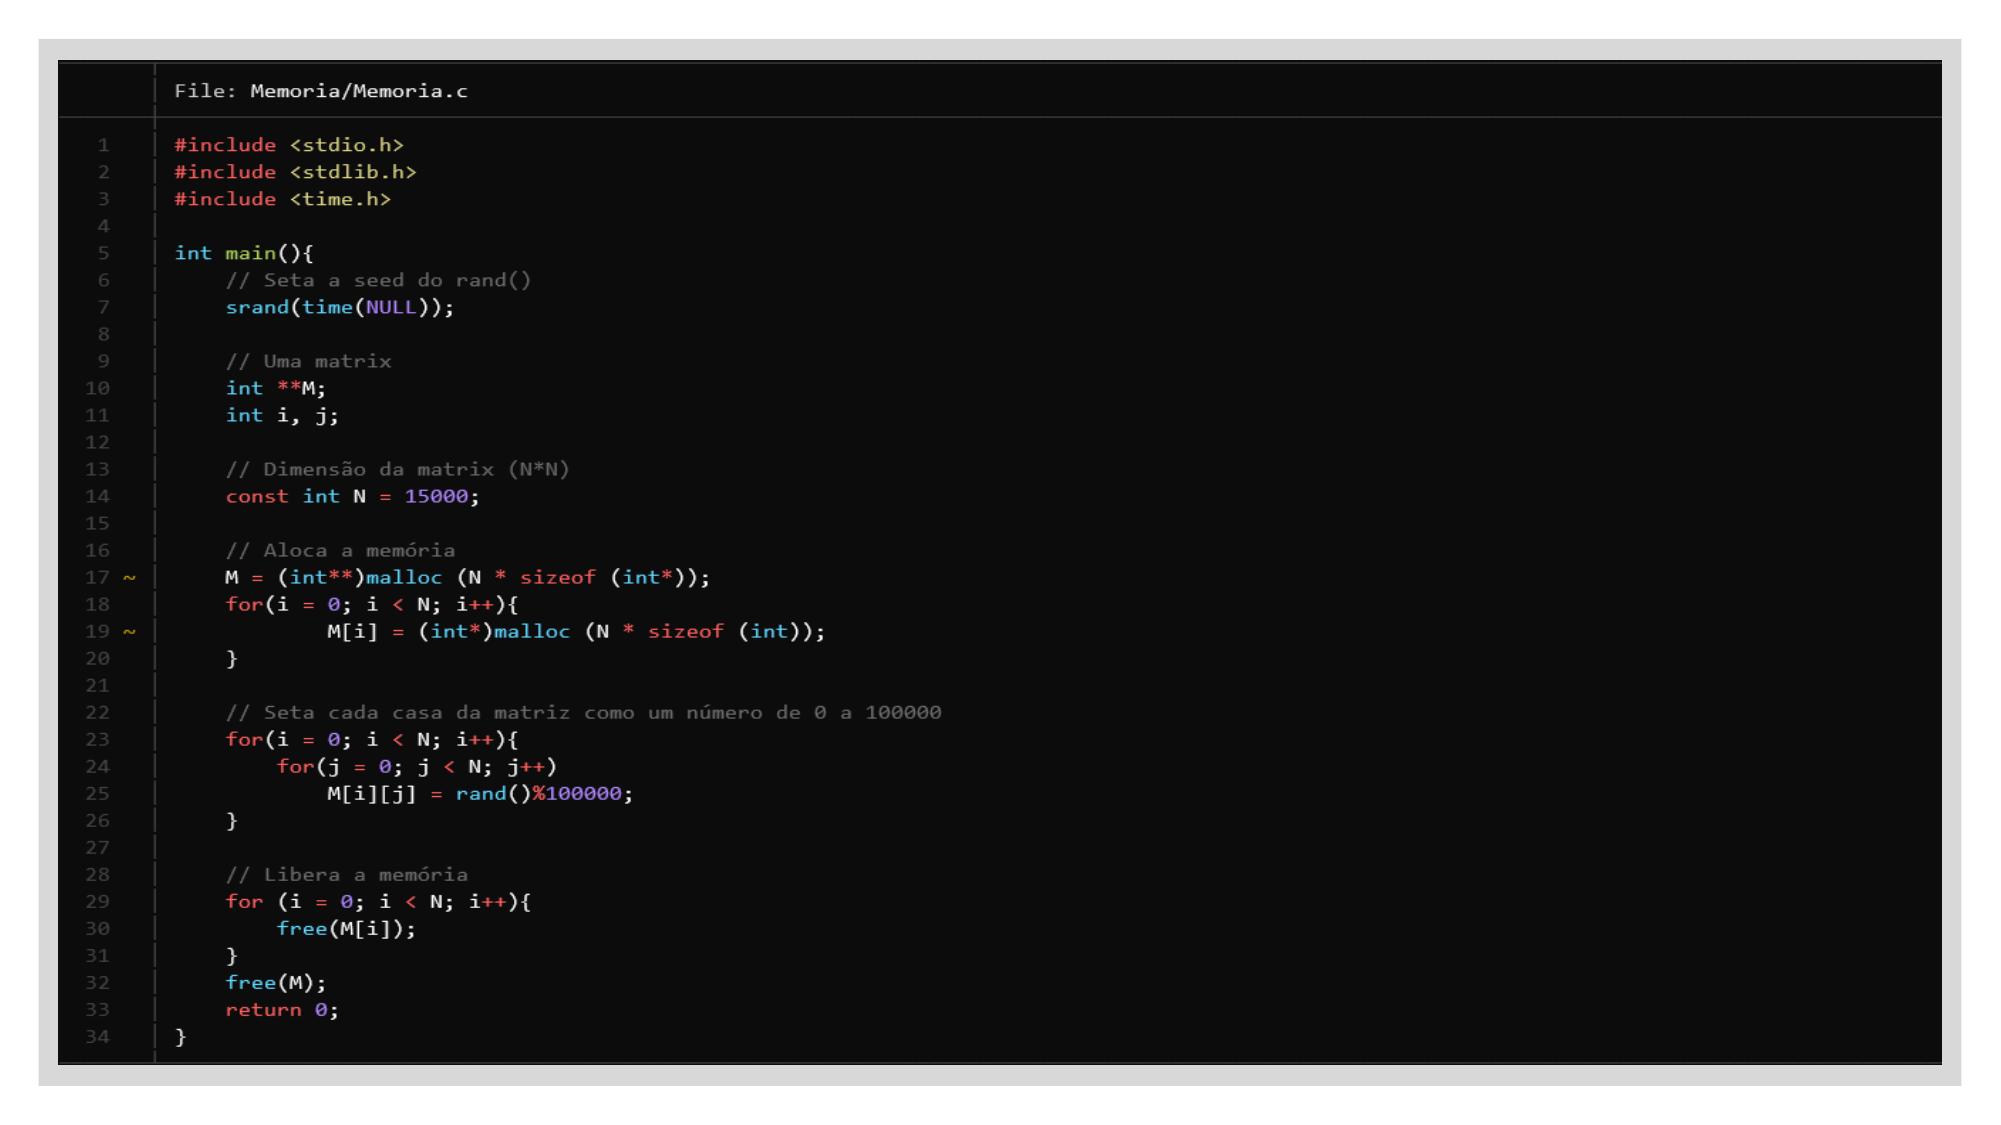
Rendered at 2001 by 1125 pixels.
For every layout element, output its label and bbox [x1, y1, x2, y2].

picture [58, 60, 1942, 1065]
